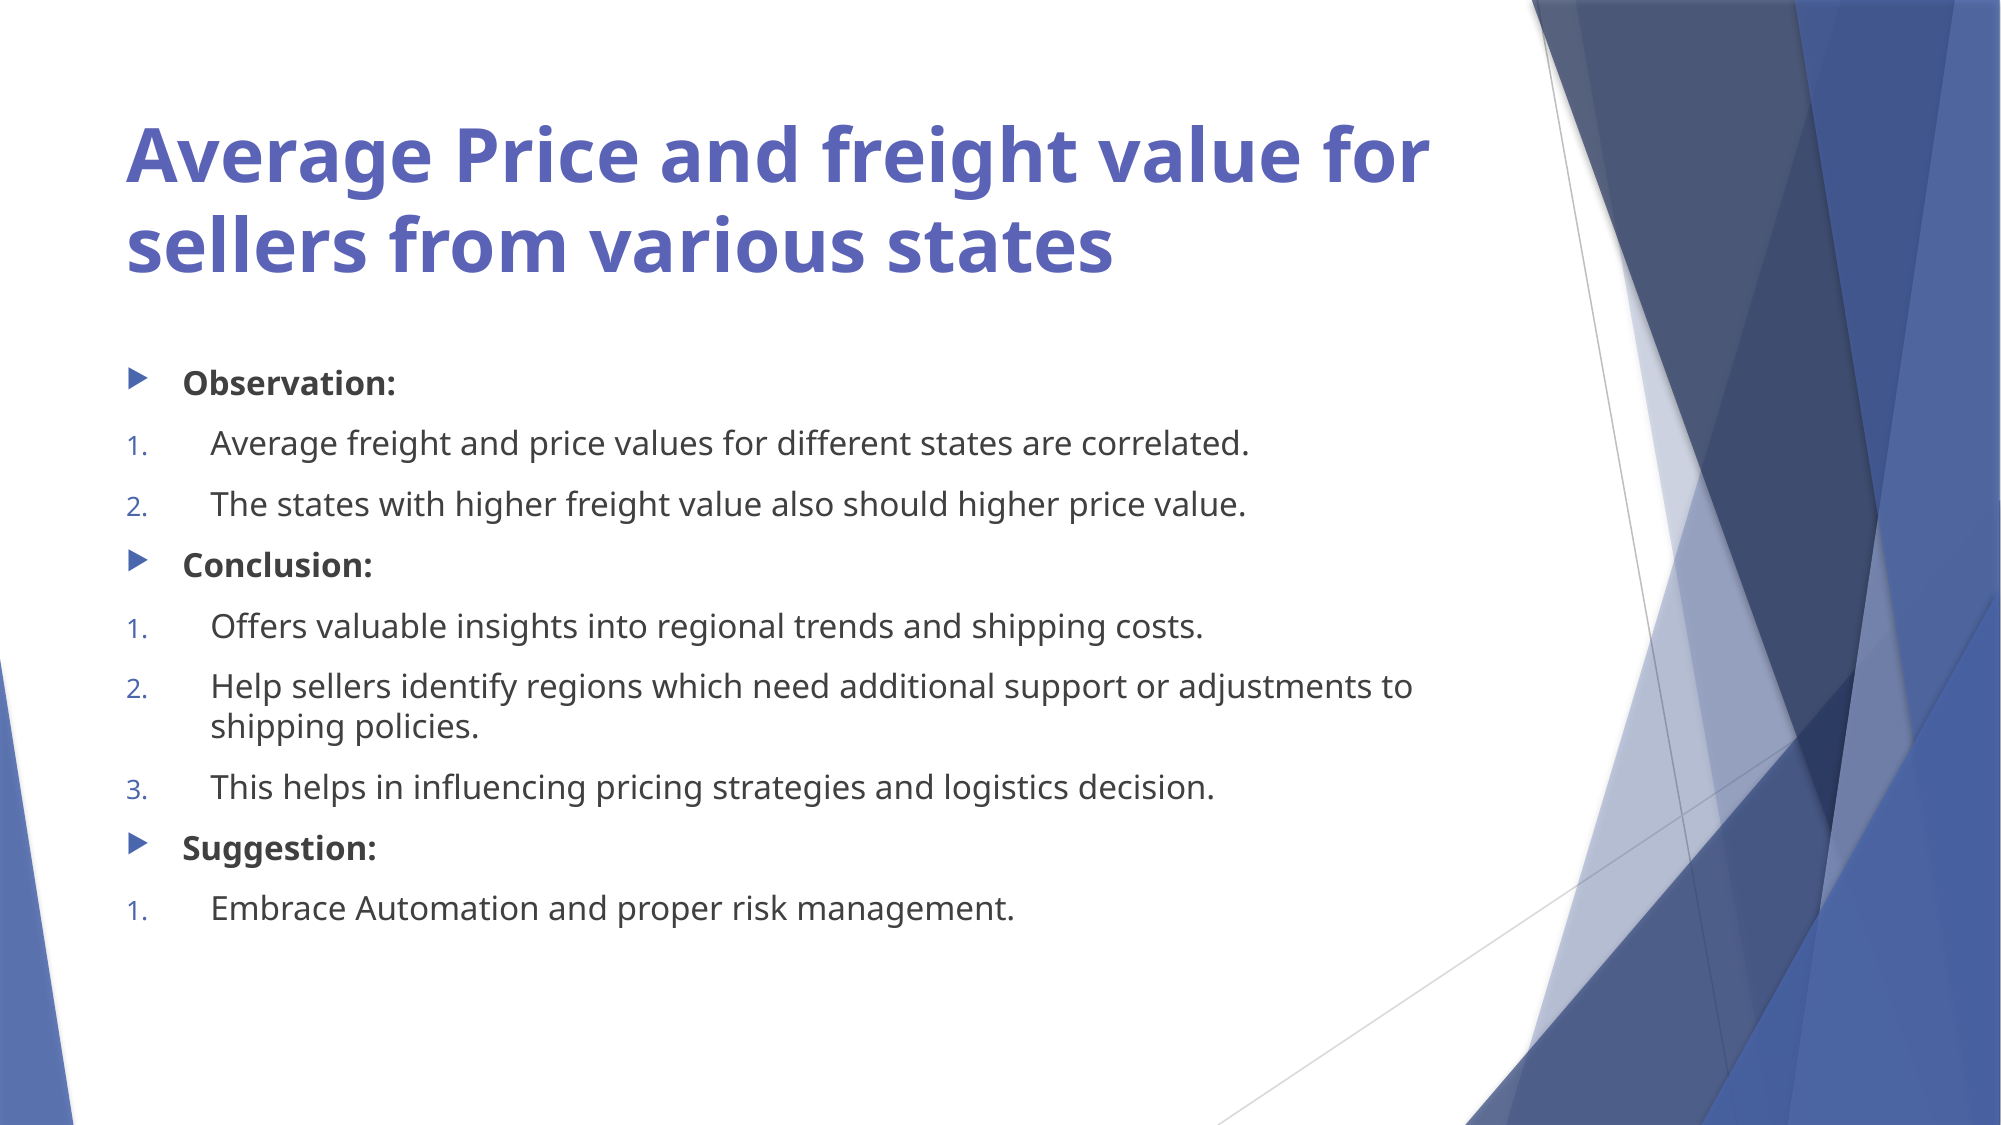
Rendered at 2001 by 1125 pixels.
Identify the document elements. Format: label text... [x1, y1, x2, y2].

list Observation: Average freight and price values for different states are correlated. The states with higher freight value also should higher price value. Conclusion: Offers valuable insights into regional trends and shipping costs. Help sellers identify regions which need additional support or adjustments to shipping policies. This helps in influencing pricing strategies and logistics decision. Suggestion: Embrace Automation and proper risk management. [111, 354, 1522, 992]
title Average Price and freight value for sellers from various states [111, 99, 1522, 317]
